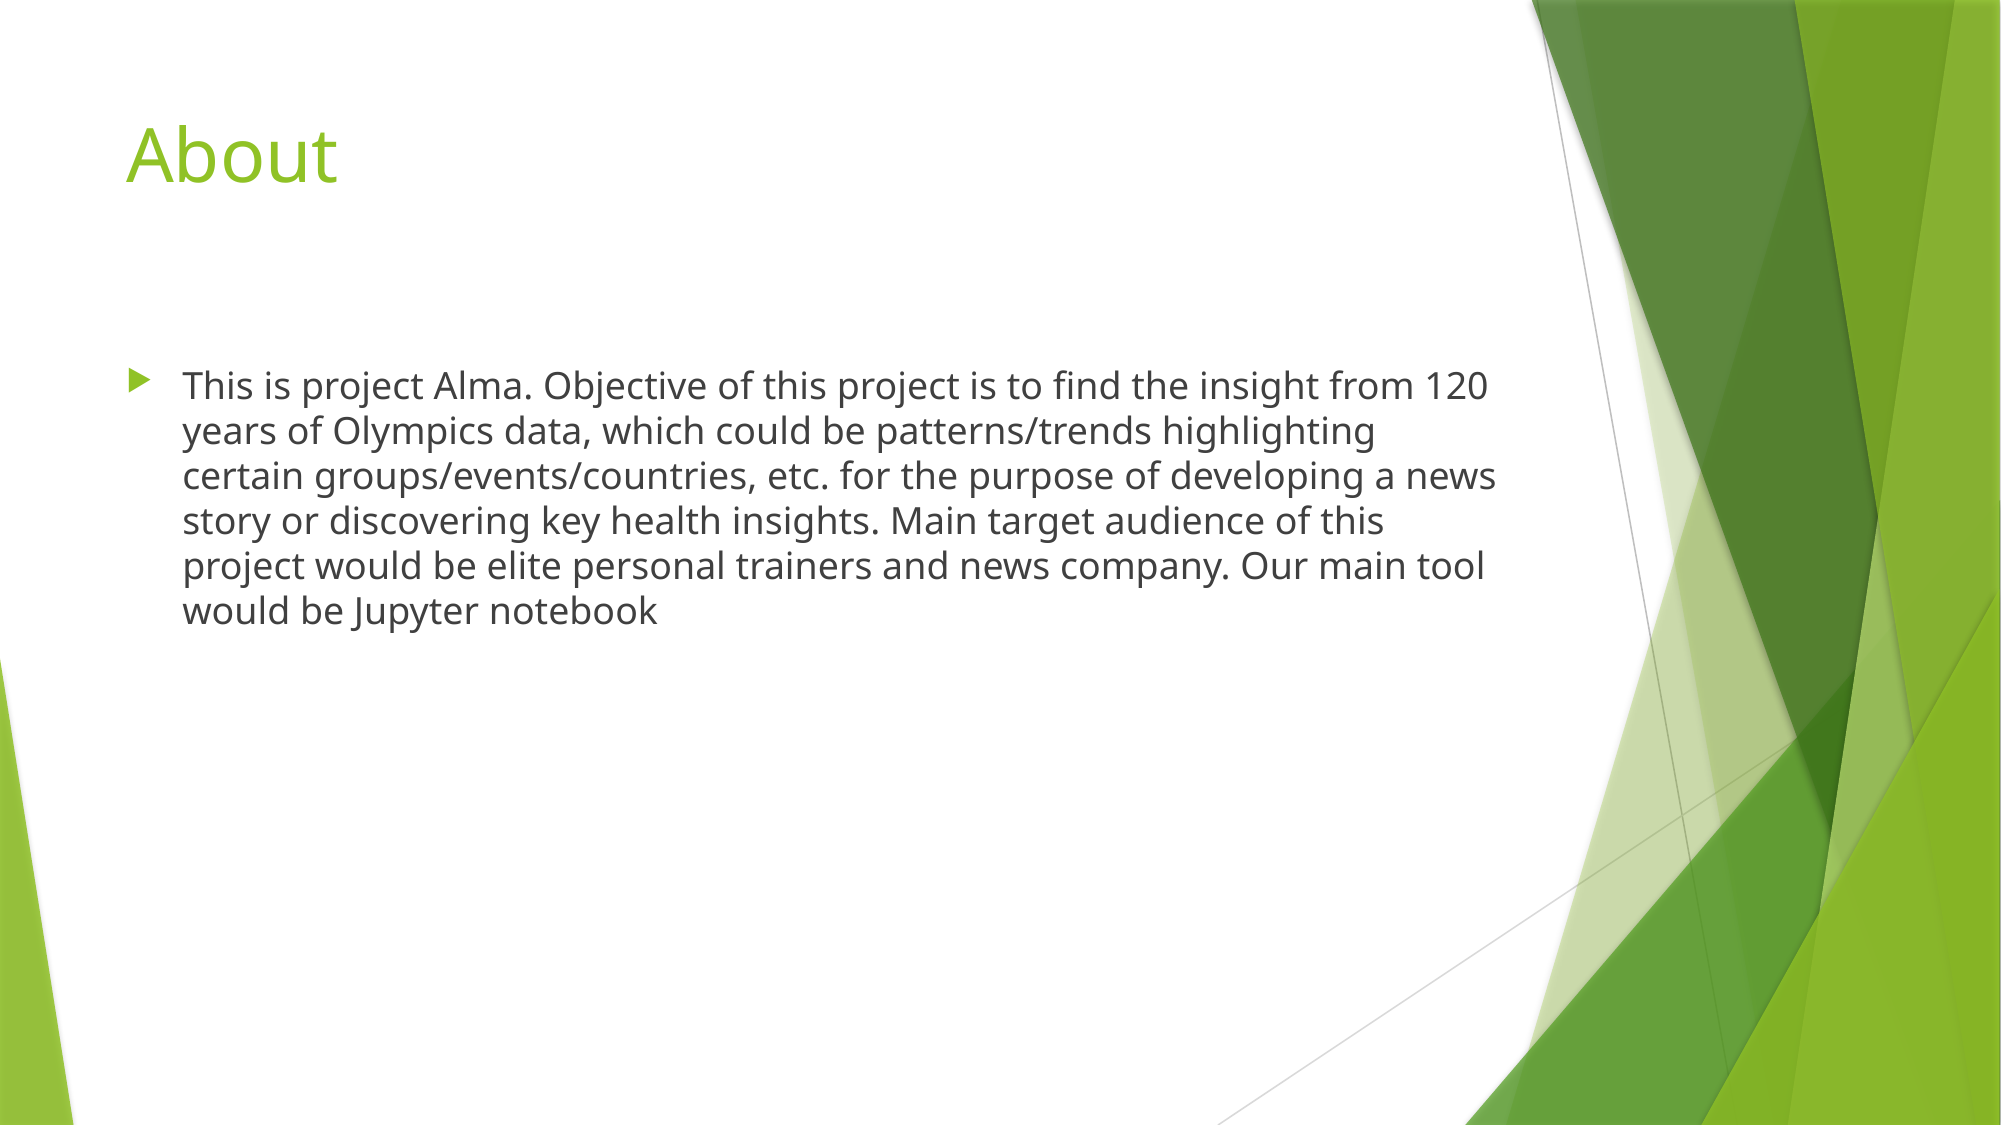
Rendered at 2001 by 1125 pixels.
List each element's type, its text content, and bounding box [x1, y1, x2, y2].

title About [111, 99, 1522, 317]
list This is project Alma. Objective of this project is to find the insight from 120 years of Olympics data, which could be patterns/trends highlighting certain groups/events/countries, etc. for the purpose of developing a news story or discovering key health insights. Main target audience of this project would be elite personal trainers and news company. Our main tool would be Jupyter notebook [111, 354, 1522, 992]
